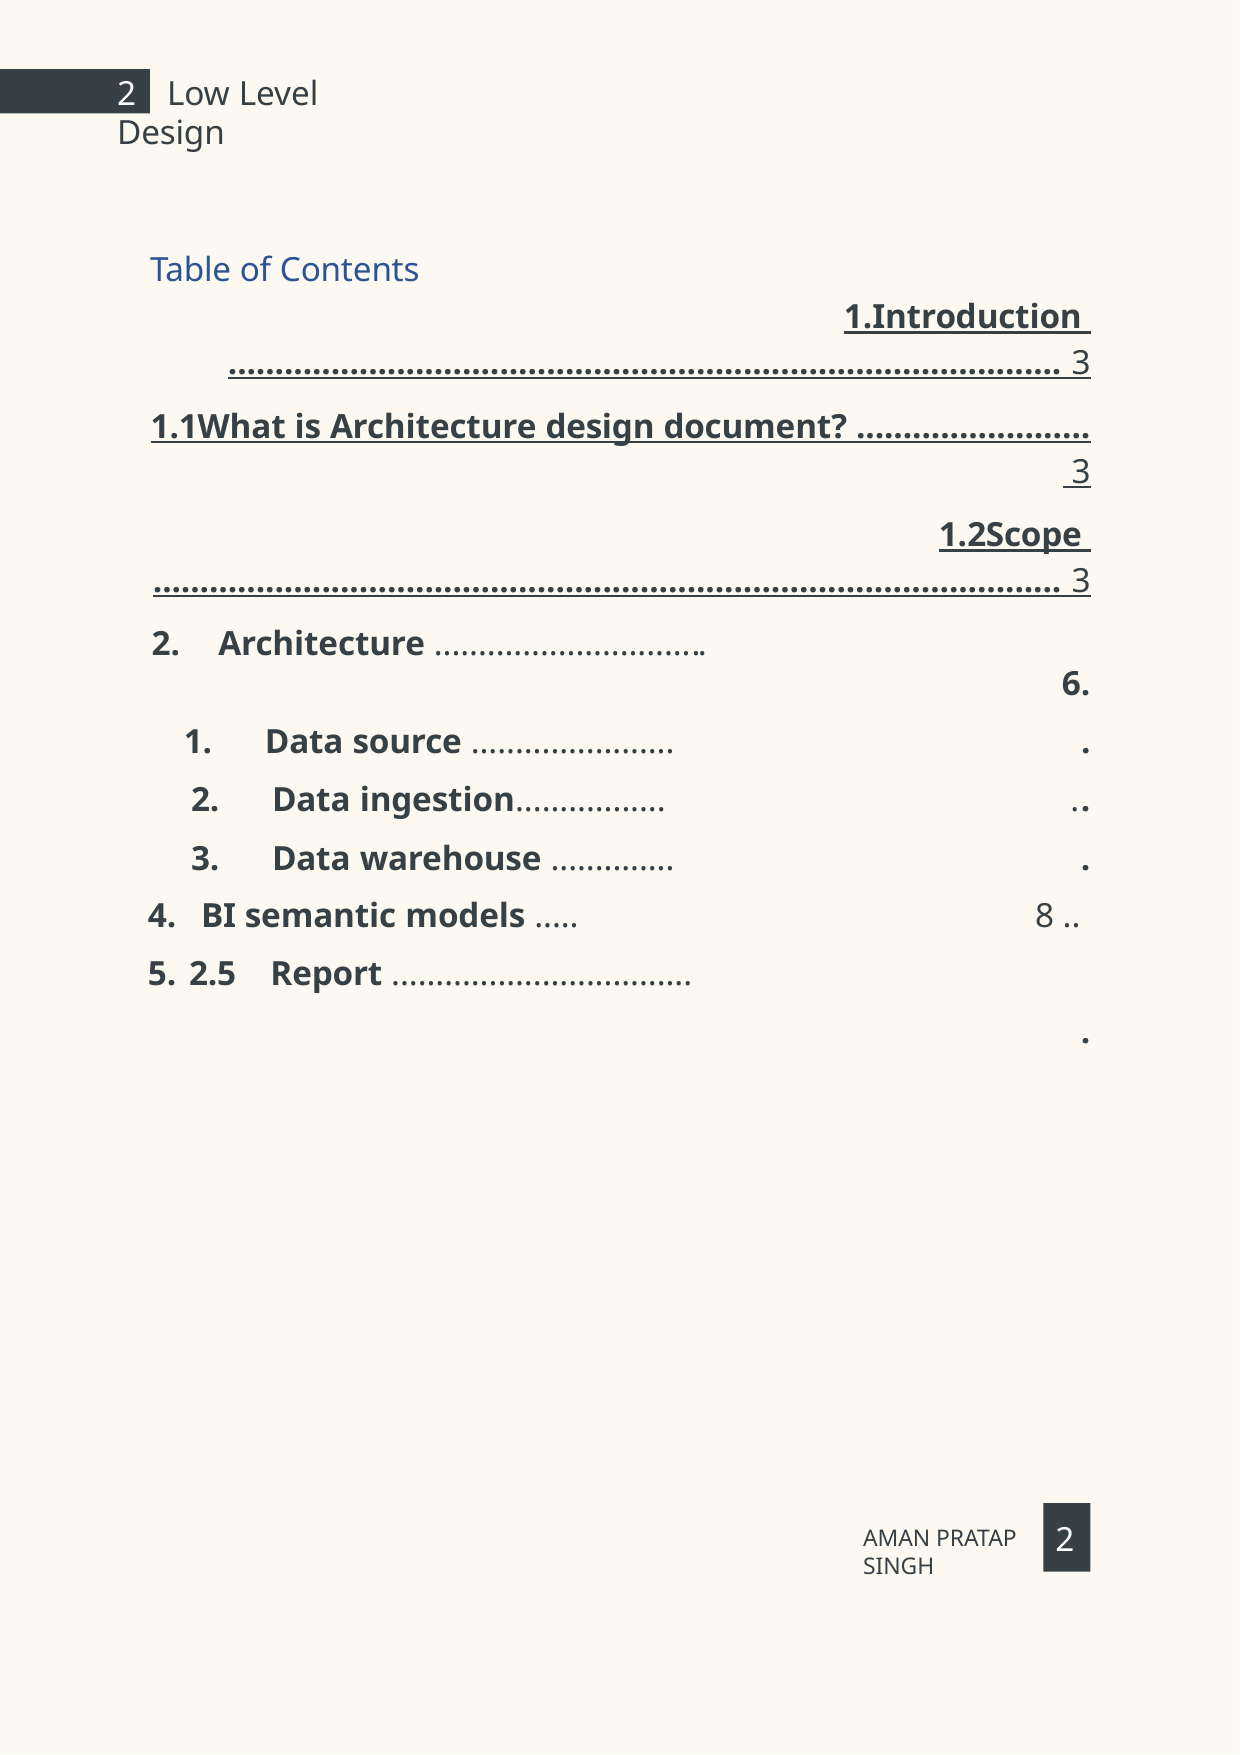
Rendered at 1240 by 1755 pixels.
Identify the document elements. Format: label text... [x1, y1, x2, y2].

slide_number 2 [1049, 1513, 1098, 1755]
footer AMAN PRATAP SINGH [861, 1520, 1034, 1755]
text_box 2 Low Level Design [114, 69, 421, 152]
text_box Table of Contents 1. Introduction ......................................................................................... 3 1.1 What is Architecture design document? ......................... 3 1.2 Scope ................................................................................................. 3 Architecture ............................... 6. Data source ....................... . Data ingestion................. .. Data warehouse .............. . BI semantic models ..... 8 .. 2.5 Report .................................. . [147, 237, 1092, 1051]
